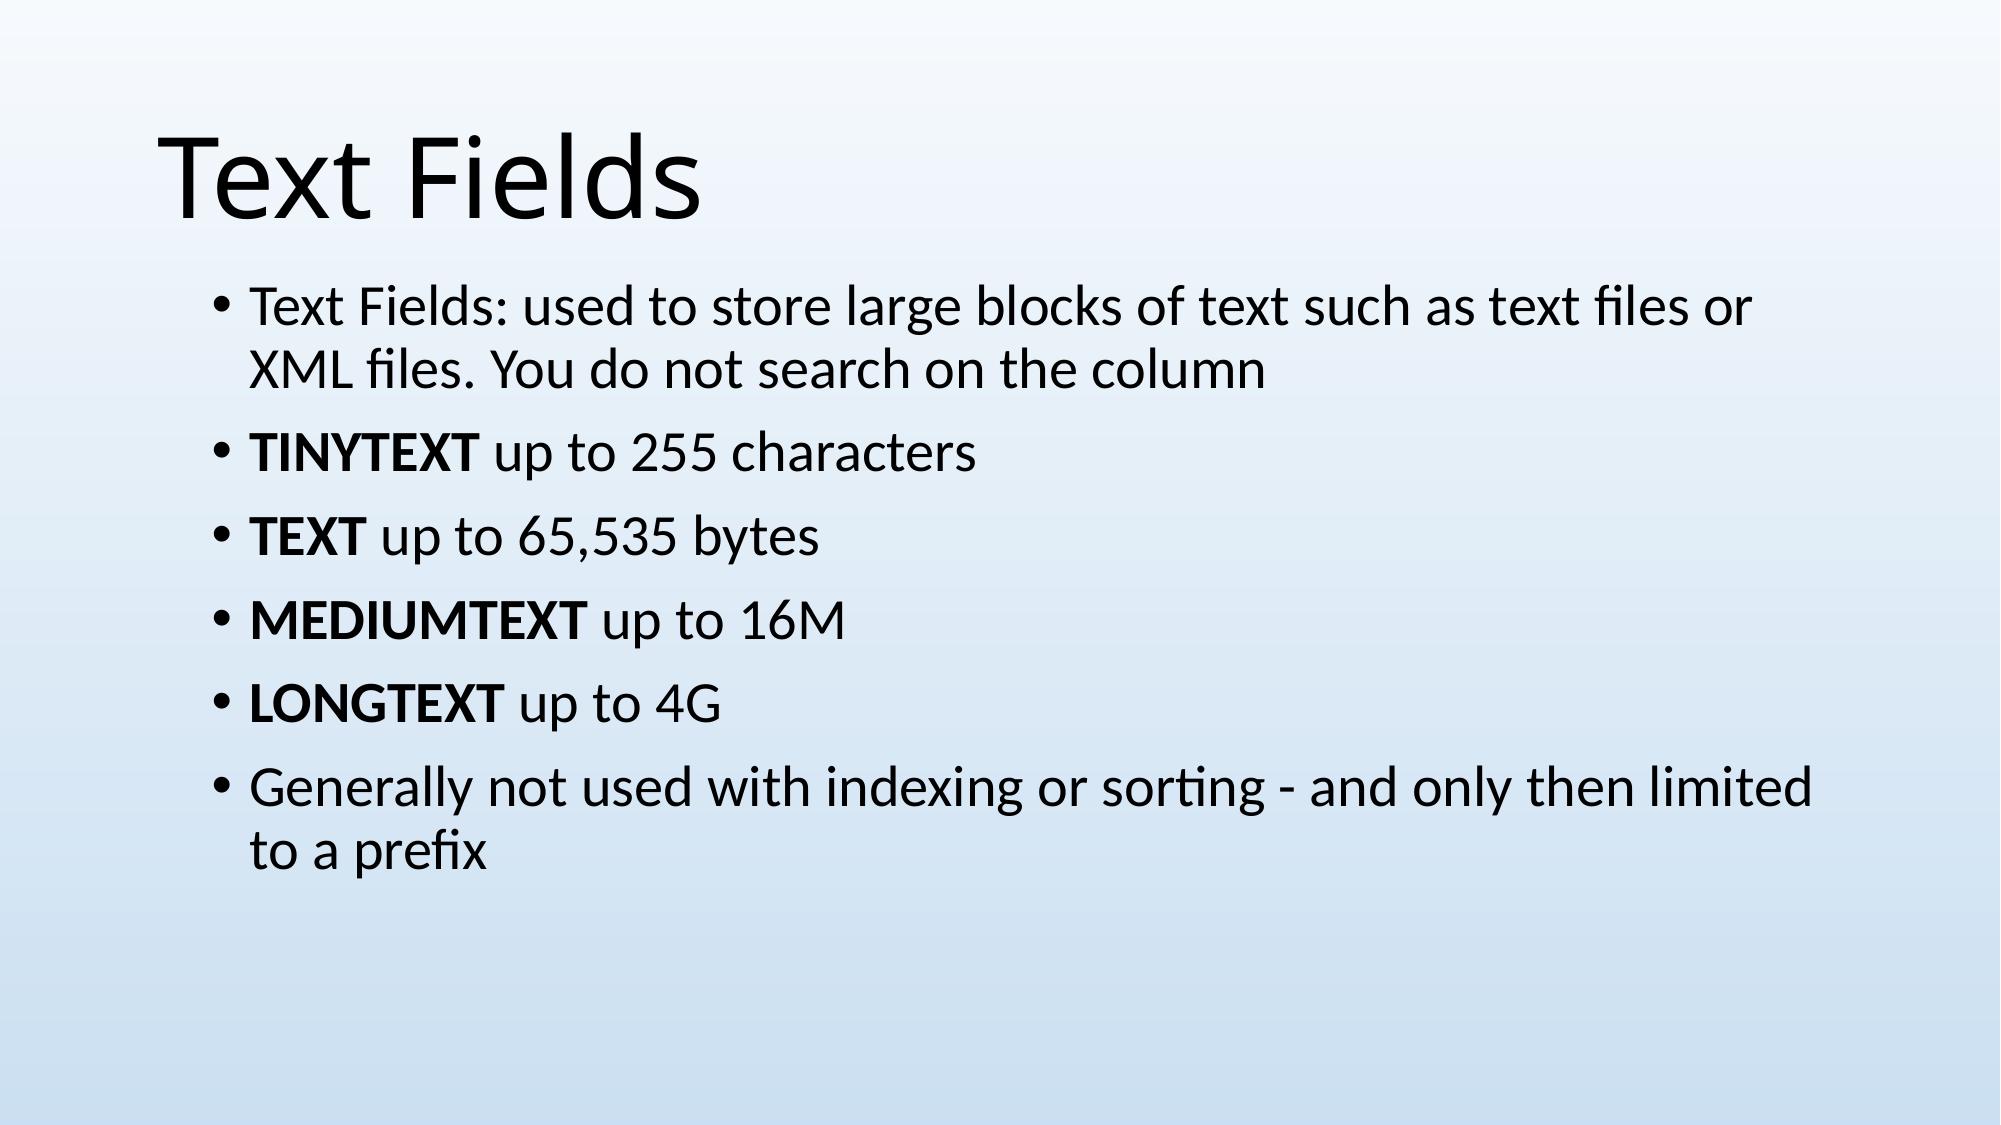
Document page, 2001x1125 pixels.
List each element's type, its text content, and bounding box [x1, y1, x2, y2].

list Text Fields: used to store large blocks of text such as text files or XML files. You do not search on the column TINYTEXT up to 255 characters TEXT up to 65,535 bytes MEDIUMTEXT up to 16M LONGTEXT up to 4G Generally not used with indexing or sorting - and only then limited to a prefix [142, 267, 1857, 1060]
title Text Fields [142, 40, 1856, 267]
